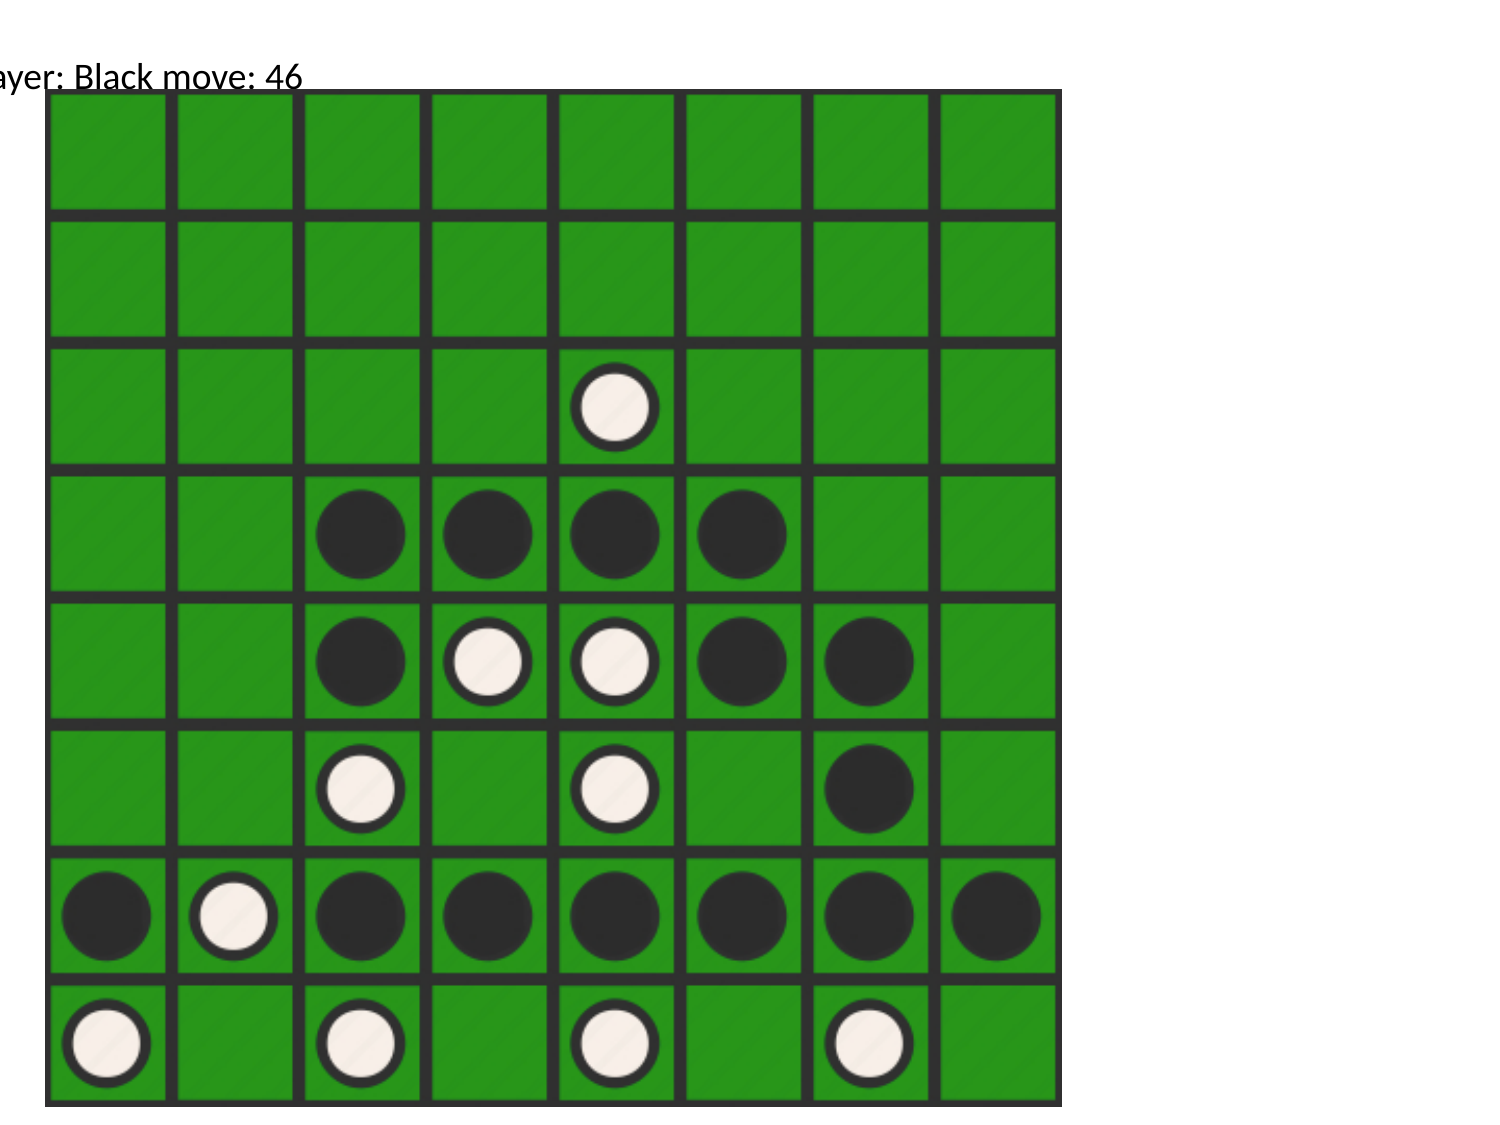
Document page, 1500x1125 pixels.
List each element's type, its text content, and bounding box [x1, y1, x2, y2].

picture [44, 89, 1062, 1107]
text_box turn: 21 player: Black move: 46 [0, 44, 319, 105]
